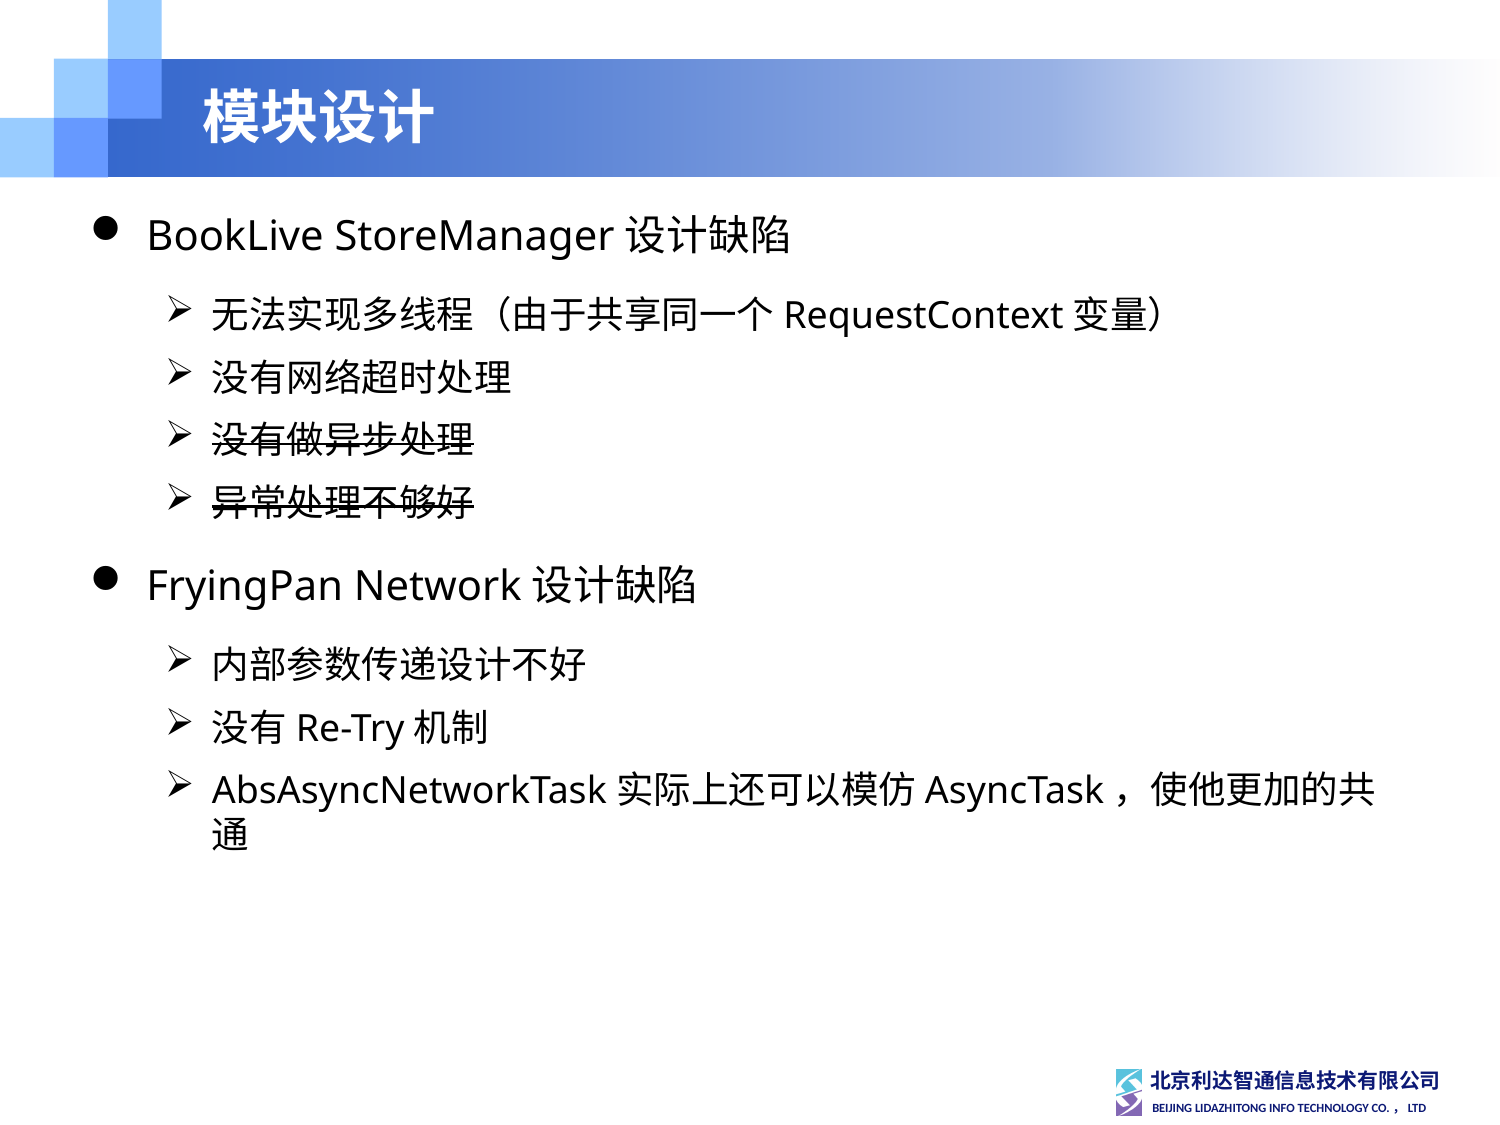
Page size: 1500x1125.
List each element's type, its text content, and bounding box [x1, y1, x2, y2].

title 模块设计 [187, 74, 1038, 156]
picture [1116, 1069, 1142, 1116]
list BookLive StoreManager设计缺陷 无法实现多线程（由于共享同一个RequestContext变量） 没有网络超时处理 没有做异步处理 异常处理不够好 FryingPan Network设计缺陷 内部参数传递设计不好 没有Re-Try机制 AbsAsyncNetworkTask实际上还可以模仿AsyncTask，使他更加的共通 [74, 201, 1426, 1063]
picture [108, 59, 1500, 177]
